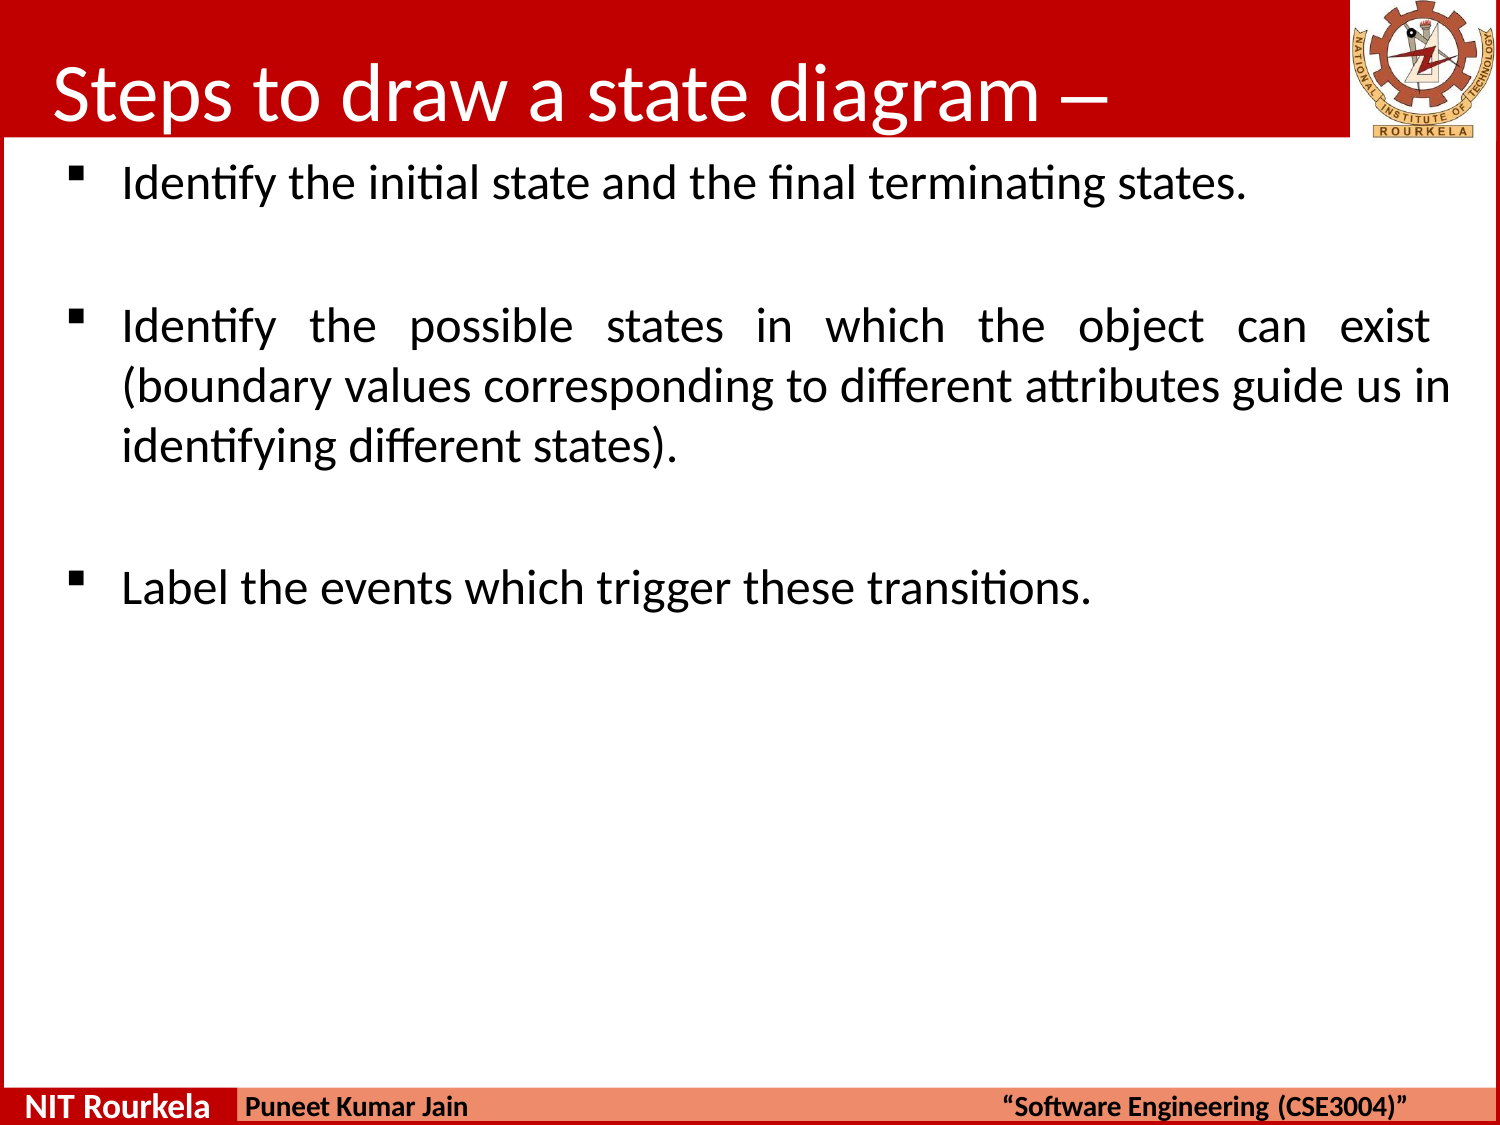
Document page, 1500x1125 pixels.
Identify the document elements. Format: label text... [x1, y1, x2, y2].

footer Puneet Kumar Jain [243, 1092, 473, 1125]
text_box “Software Engineering (CSE3004)” [999, 1092, 1414, 1123]
title Steps to draw a state diagram – [50, 36, 1115, 227]
slide_number NIT Rourkela [22, 1089, 216, 1125]
text_box Identify the initial state and the final terminating states. Identify the possible states in which the object can exist (boundary values corresponding to different attributes guide us in identifying different states). Label the events which trigger these transitions. [62, 147, 1463, 615]
picture [1350, 0, 1497, 141]
